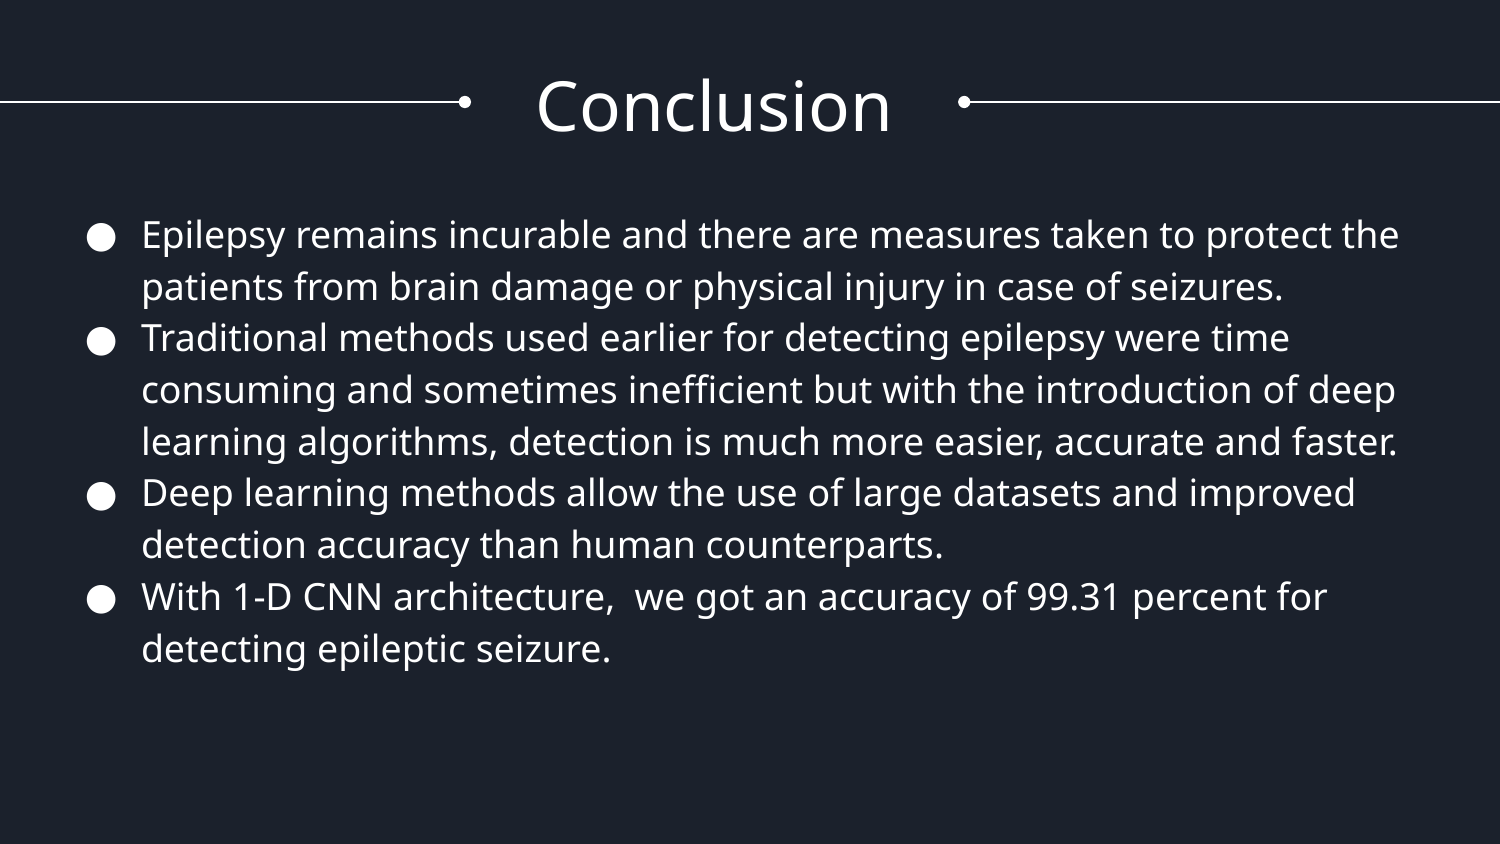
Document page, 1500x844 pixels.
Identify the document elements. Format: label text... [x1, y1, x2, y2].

title Conclusion [504, 47, 925, 142]
list Epilepsy remains incurable and there are measures taken to protect the patients from brain damage or physical injury in case of seizures. Traditional methods used earlier for detecting epilepsy were time consuming and sometimes inefficient but with the introduction of deep learning algorithms, detection is much more easier, accurate and faster. Deep learning methods allow the use of large datasets and improved detection accuracy than human counterparts. With 1-D CNN architecture, we got an accuracy of 99.31 percent for detecting epileptic seizure. [51, 189, 1449, 702]
